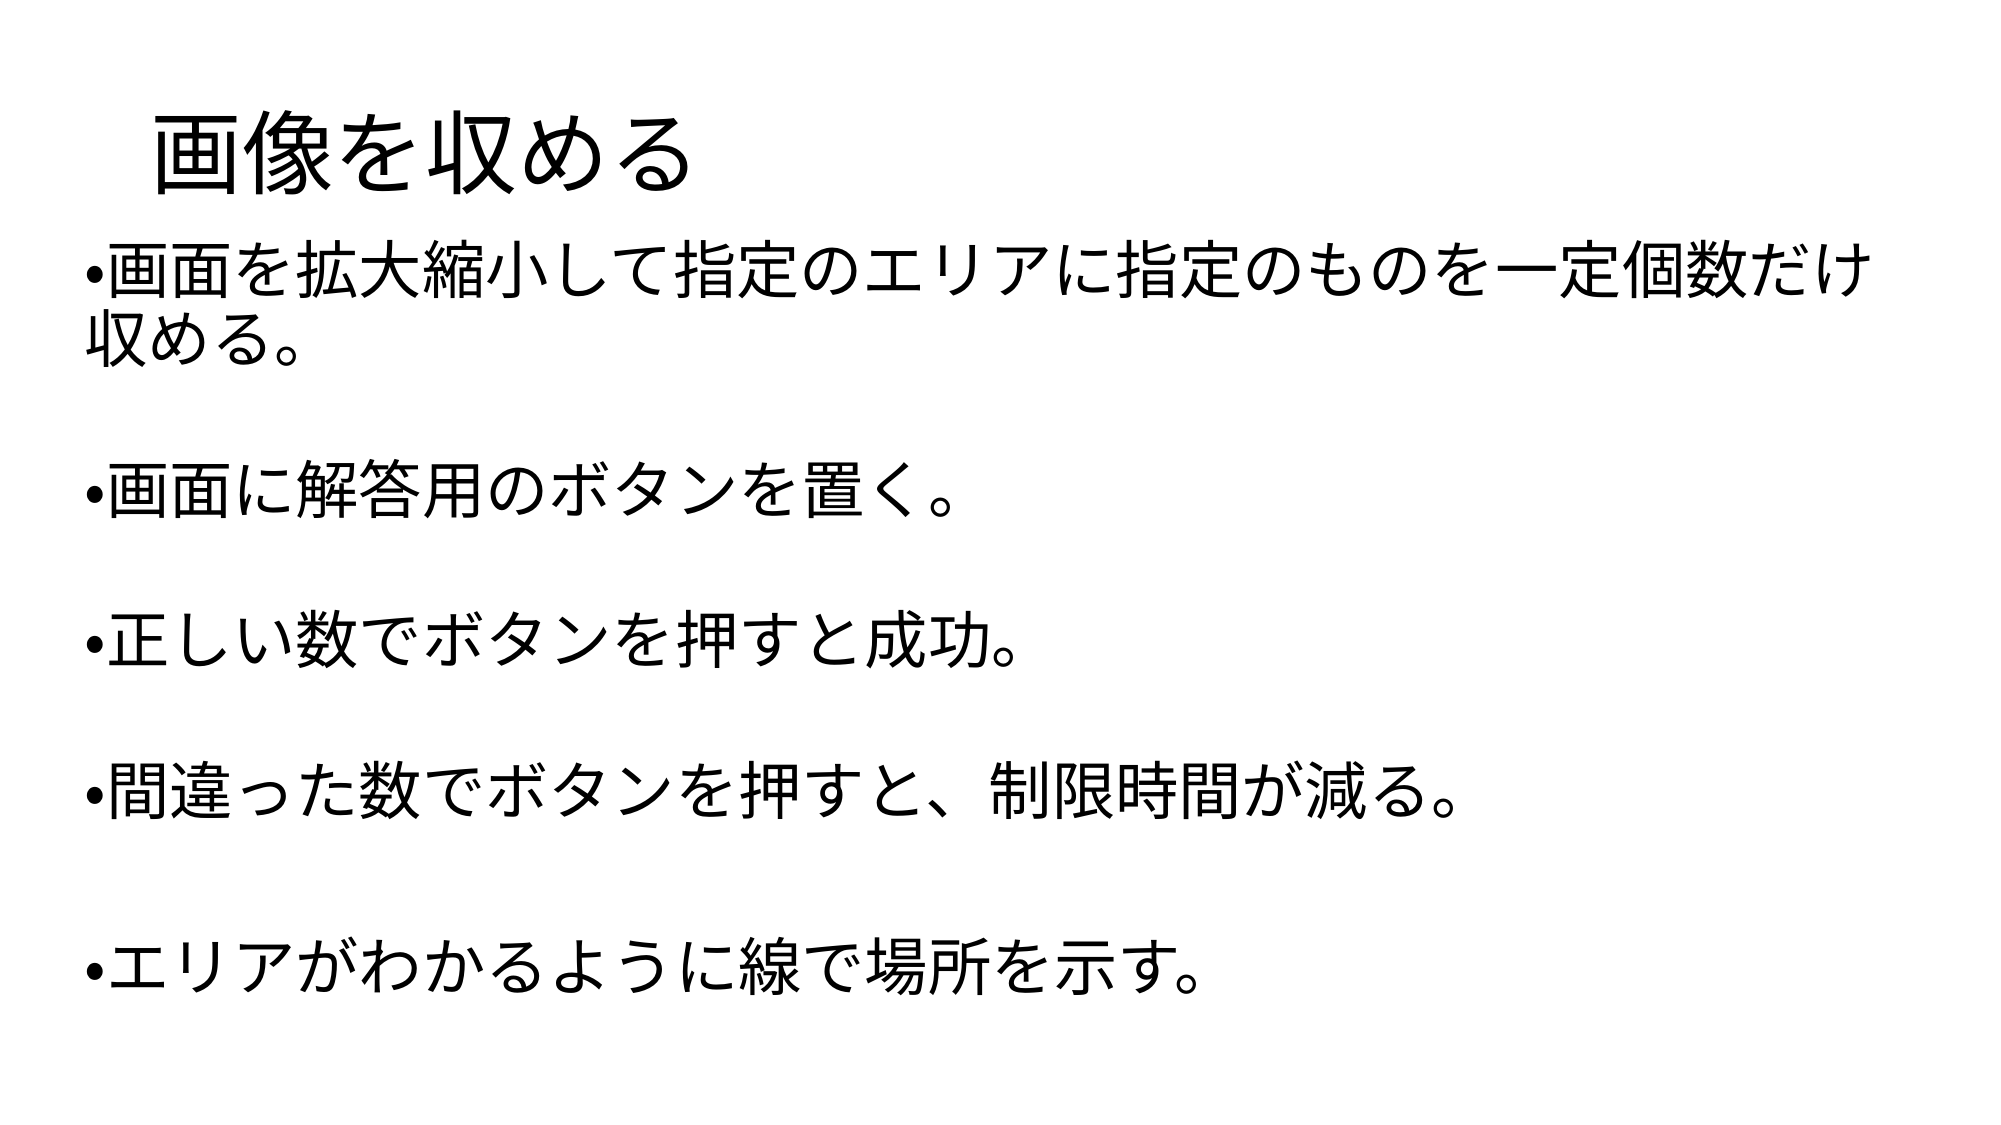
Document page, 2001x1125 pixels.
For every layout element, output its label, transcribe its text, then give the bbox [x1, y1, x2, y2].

title 画像を収める [135, 84, 1861, 231]
list ・画面を拡大縮小して指定のエリアに指定のものを一定個数だけ収める。 ・画面に解答用のボタンを置く。 ・正しい数でボタンを押すと成功。 ・間違った数でボタンを押すと、制限時間が減る。 ・エリアがわかるように線で場所を示す。 [69, 231, 1927, 1014]
